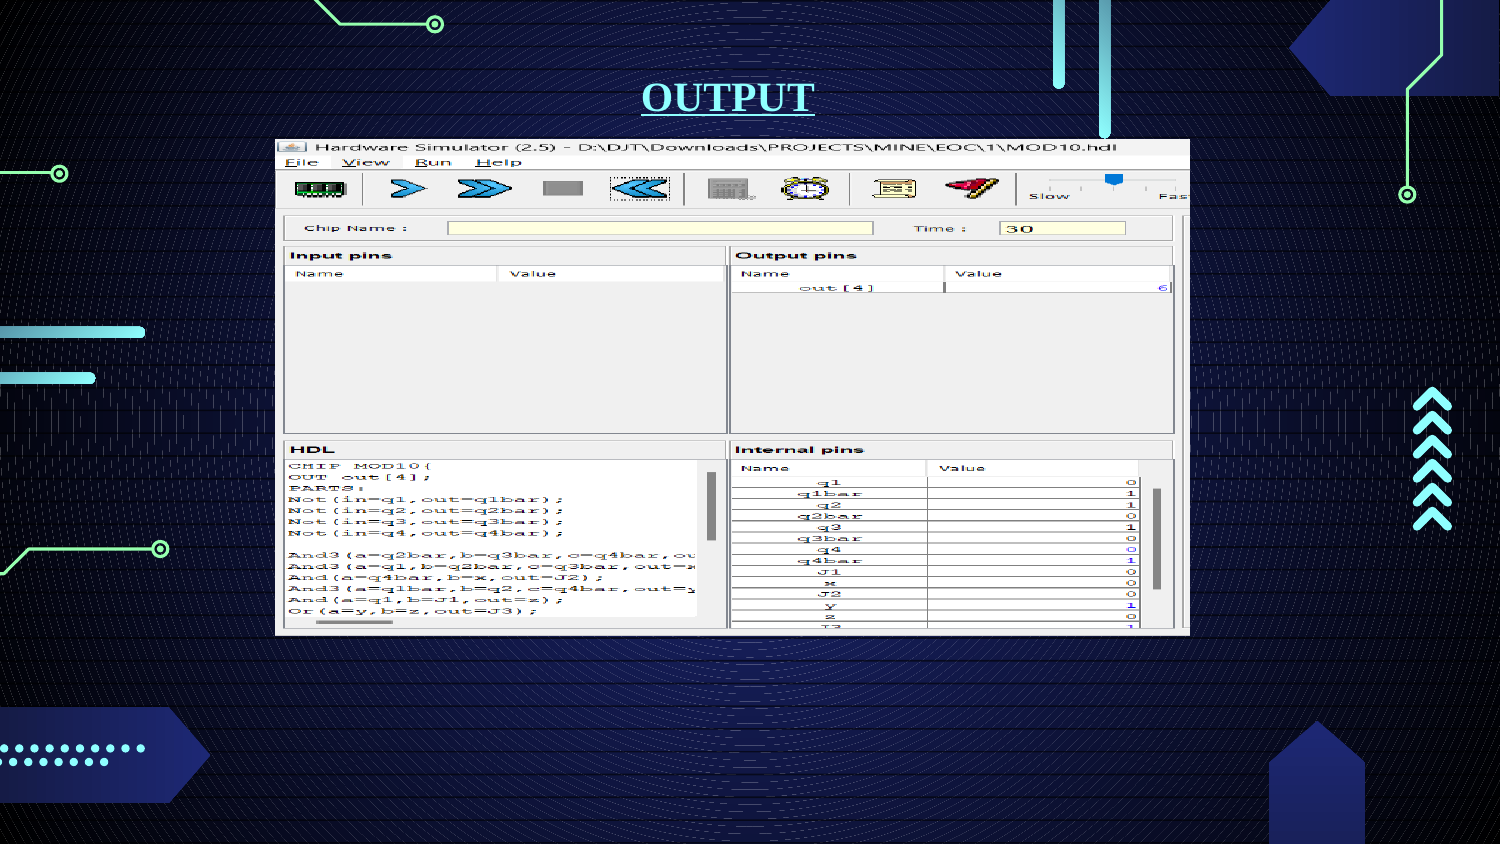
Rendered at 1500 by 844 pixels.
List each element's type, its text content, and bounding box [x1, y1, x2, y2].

text_box OUTPUT [152, 62, 1304, 128]
picture [275, 139, 1190, 636]
